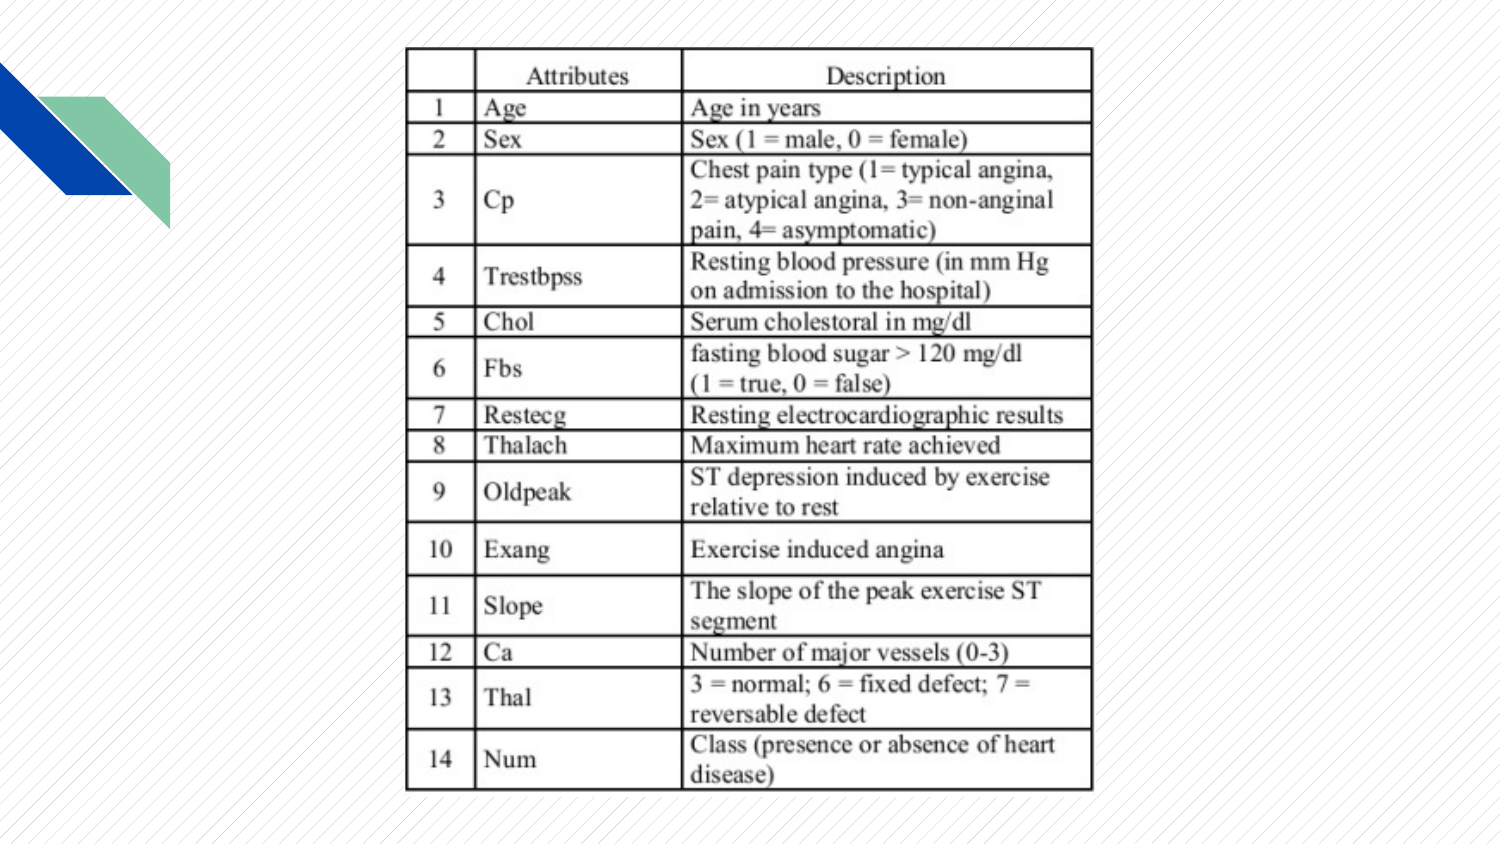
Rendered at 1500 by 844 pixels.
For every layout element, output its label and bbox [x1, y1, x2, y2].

picture [404, 46, 1096, 797]
